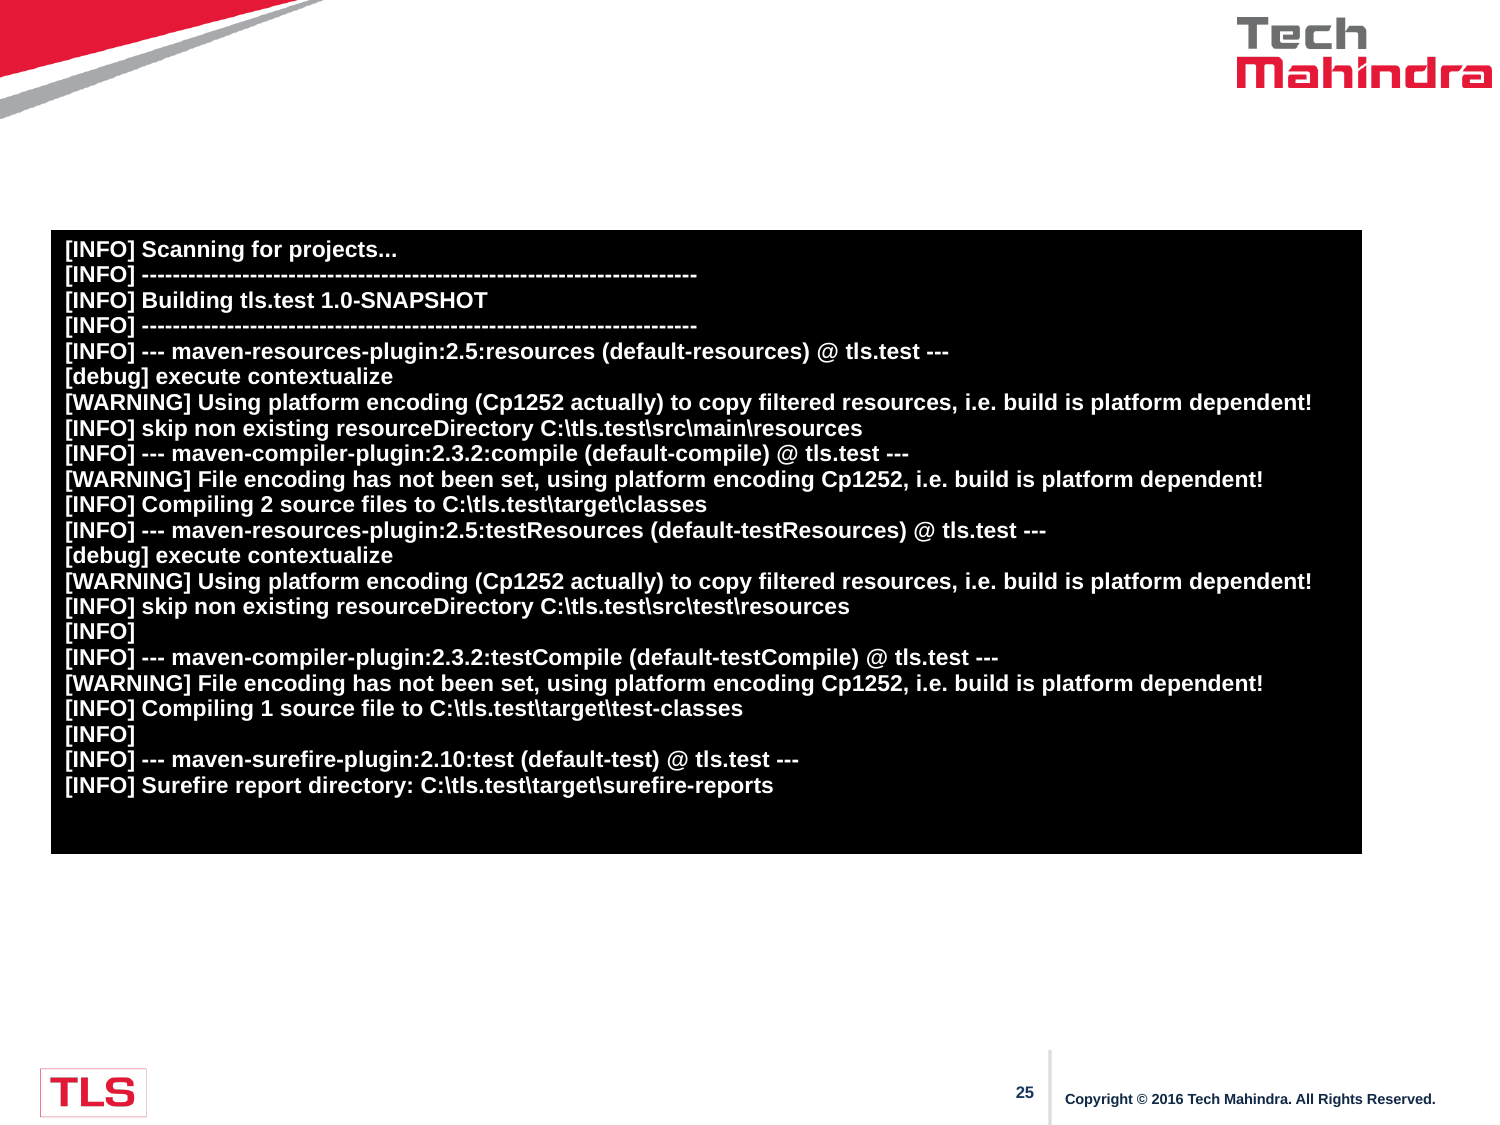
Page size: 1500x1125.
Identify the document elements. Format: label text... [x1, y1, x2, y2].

table_header [INFO] Scanning for projects... [INFO] ------------------------------------------------------------------------ [INFO] Building tls.test 1.0-SNAPSHOT [INFO] ------------------------------------------------------------------------ [INFO] --- maven-resources-plugin:2.5:resources (default-resources) @ tls.test --- [debug] execute contextualize [WARNING] Using platform encoding (Cp1252 actually) to copy filtered resources, i.e. build is platform dependent! [INFO] skip non existing resourceDirectory C:\tls.test\src\main\resources [INFO] --- maven-compiler-plugin:2.3.2:compile (default-compile) @ tls.test --- [WARNING] File encoding has not been set, using platform encoding Cp1252, i.e. build is platform dependent! [INFO] Compiling 2 source files to C:\tls.test\target\classes [INFO] --- maven-resources-plugin:2.5:testResources (default-testResources) @ tls.test --- [debug] execute contextualize [WARNING] Using platform encoding (Cp1252 actually) to copy filtered resources, i.e. build is platform dependent! [INFO] skip non existing resourceDirectory C:\tls.test\src\test\resources [INFO] [INFO] --- maven-compiler-plugin:2.3.2:testCompile (default-testCompile) @ tls.test --- [WARNING] File encoding has not been set, using platform encoding Cp1252, i.e. build is platform dependent! [INFO] Compiling 1 source file to C:\tls.test\target\test-classes [INFO] [INFO] --- maven-surefire-plugin:2.10:test (default-test) @ tls.test --- [INFO] Surefire report directory: C:\tls.test\target\surefire-reports [51, 230, 1362, 854]
picture [1237, 17, 1492, 88]
picture [0, 0, 325, 119]
footer Copyright © 2016 Tech Mahindra. All Rights Reserved. [1050, 1080, 1488, 1118]
picture [38, 1066, 147, 1118]
